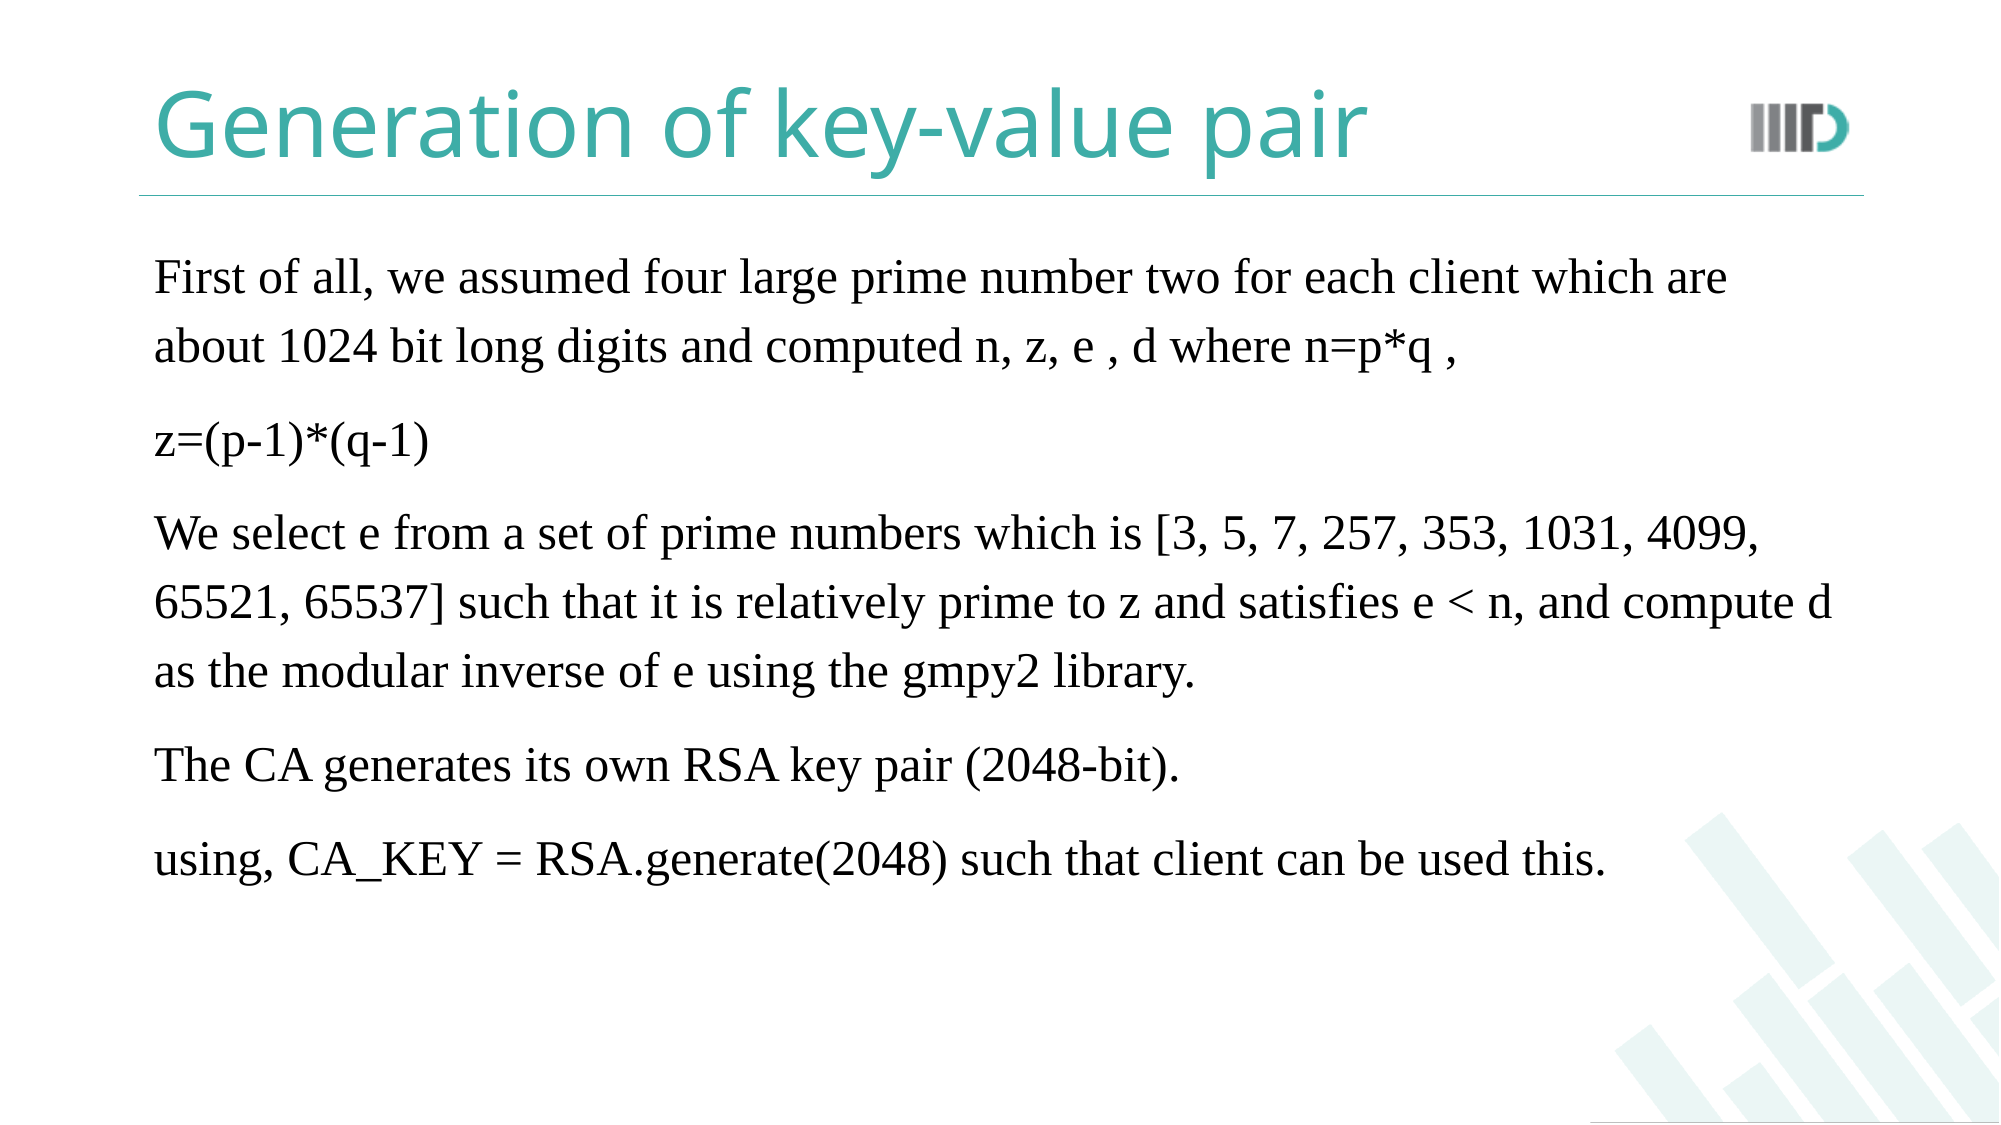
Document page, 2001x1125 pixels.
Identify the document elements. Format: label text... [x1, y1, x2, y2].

title Generation of key-value pair [138, 60, 1689, 196]
list First of all, we assumed four large prime number two for each client which are about 1024 bit long digits and computed n, z, e , d where n=p*q , z=(p-1)*(q-1) We select e from a set of prime numbers which is [3, 5, 7, 257, 353, 1031, 4099, 65521, 65537] such that it is relatively prime to z and satisfies e < n, and compute d as the modular inverse of e using the gmpy2 library. The CA generates its own RSA key pair (2048-bit). using, CA_KEY = RSA.generate(2048) such that client can be used this. [138, 226, 1864, 1014]
picture [1590, 785, 2000, 1125]
picture [1732, 91, 1864, 165]
